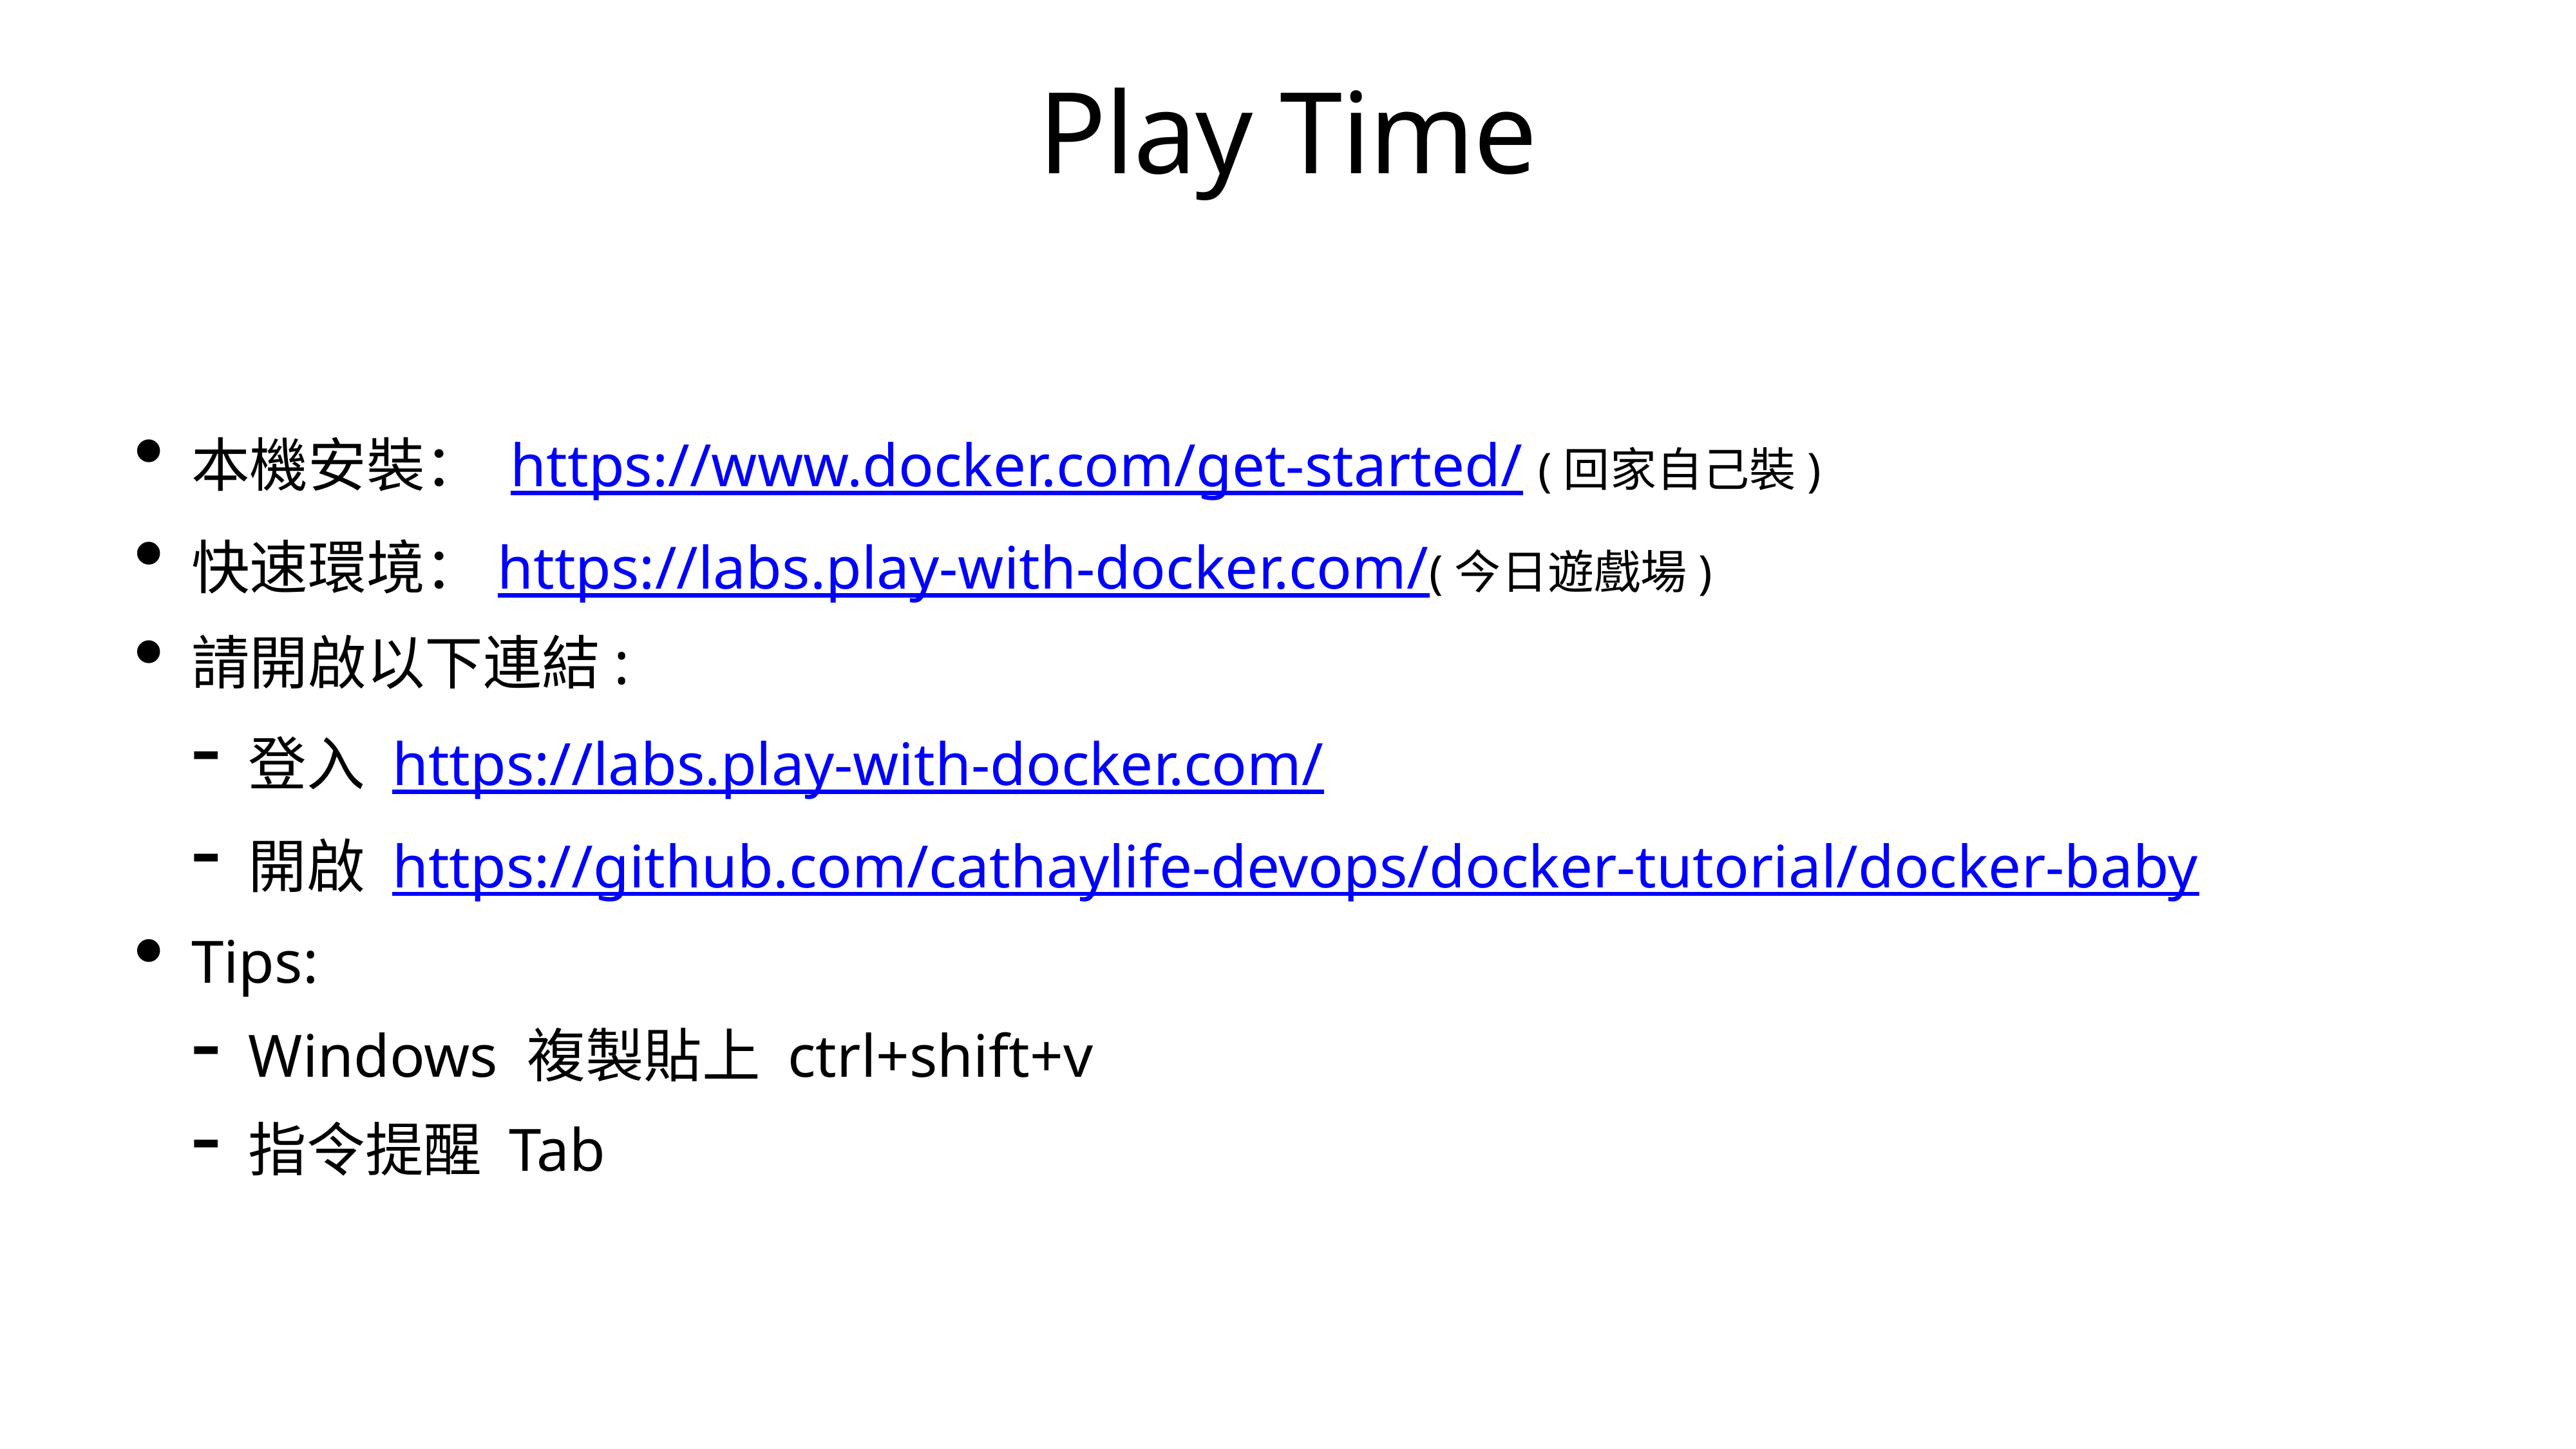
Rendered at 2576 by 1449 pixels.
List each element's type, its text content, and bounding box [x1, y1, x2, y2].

title Play Time [128, 81, 2448, 265]
list 本機安裝： https://www.docker.com/get-started/ (回家自己裝) 快速環境：https://labs.play-with-docker.com/(今日遊戲場) 請開啟以下連結: 登入 https://labs.play-with-docker.com/ 開啟 https://github.com/cathaylife-devops/docker-tutorial/docker-baby Tips: Windows 複製貼上 ctrl+shift+v 指令提醒 Tab [128, 423, 2448, 1321]
